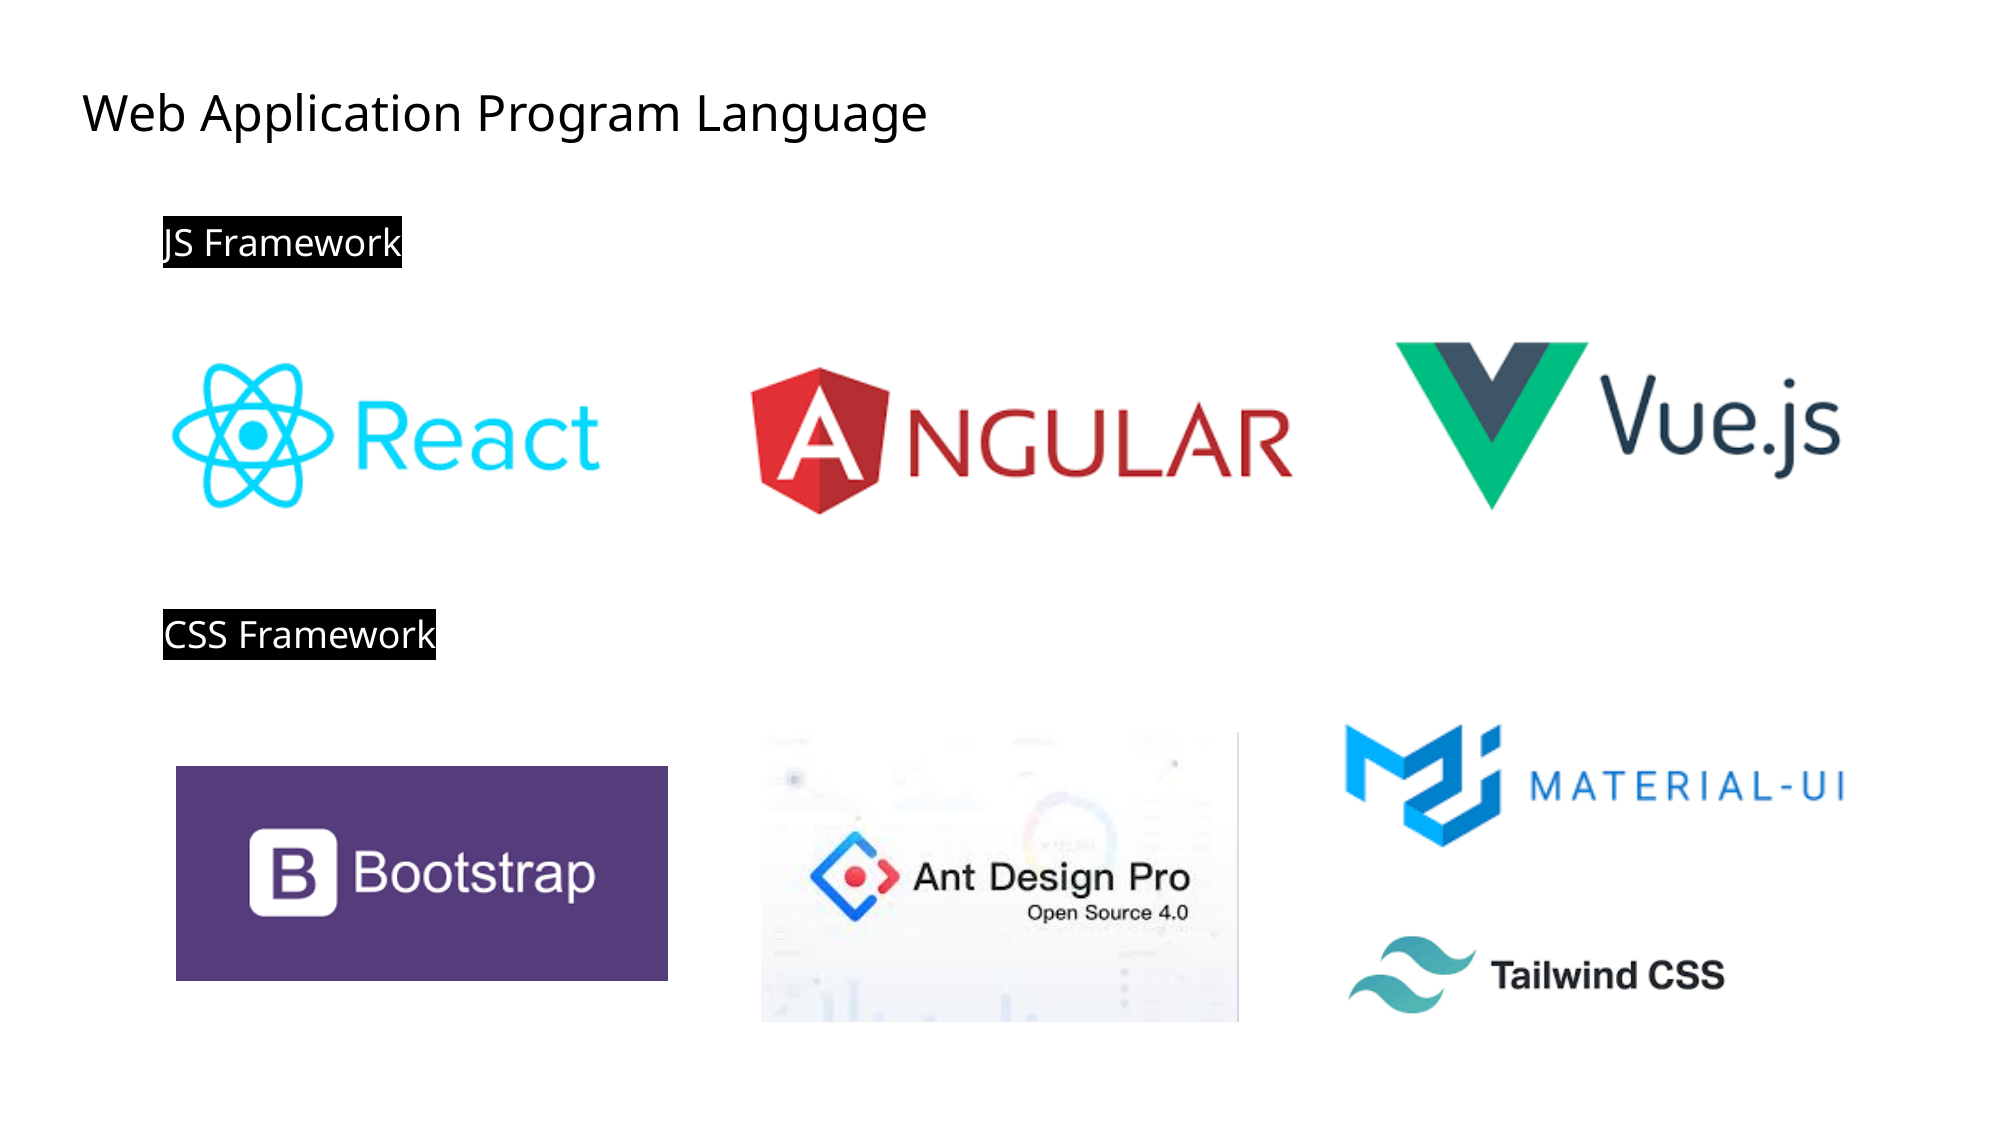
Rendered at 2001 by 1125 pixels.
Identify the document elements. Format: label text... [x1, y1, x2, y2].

picture [151, 302, 629, 569]
text_box CSS Framework [148, 603, 452, 664]
text_box Web Application Program Language [68, 73, 945, 149]
picture [1364, 264, 1871, 569]
text_box JS Framework [148, 211, 417, 272]
picture [727, 293, 1318, 589]
picture [1283, 610, 1907, 1099]
picture [176, 766, 668, 982]
picture [761, 732, 1239, 1022]
